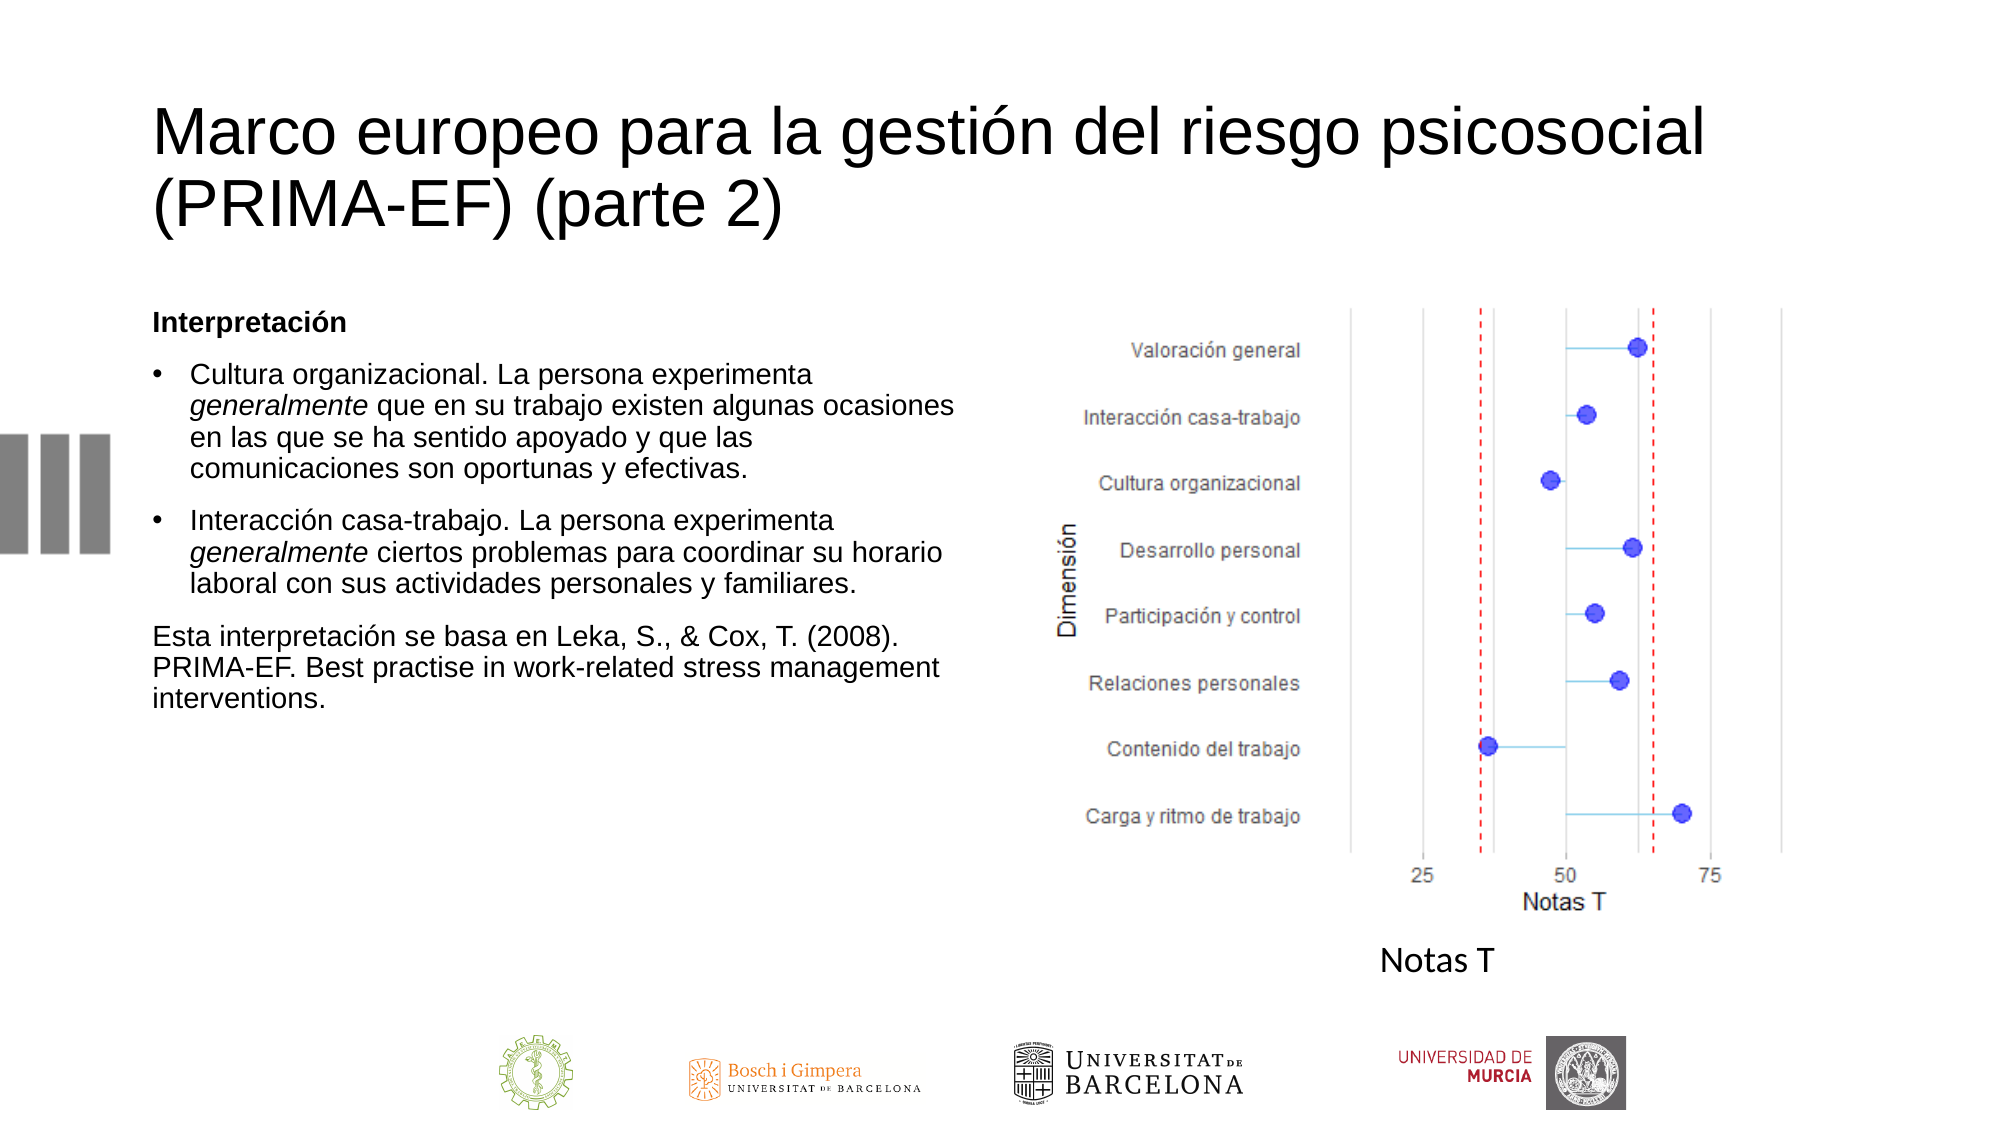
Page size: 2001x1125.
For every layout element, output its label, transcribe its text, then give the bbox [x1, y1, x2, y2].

title Marco europeo para la gestión del riesgo psicosocial (PRIMA-EF) (parte 2) [137, 59, 1863, 278]
text_box Notas T [1012, 927, 1863, 1011]
picture [1331, 1036, 1627, 1110]
picture [684, 1031, 926, 1125]
picture [0, 420, 123, 563]
picture [1014, 1042, 1243, 1105]
list Interpretación Cultura organizacional. La persona experimenta generalmente que en su trabajo existen algunas ocasiones en las que se ha sentido apoyado y que las comunicaciones son oportunas y efectivas. Interacción casa-trabajo. La persona experimenta generalmente ciertos problemas para coordinar su horario laboral con sus actividades personales y familiares. Esta interpretación se basa en Leka, S., & Cox, T. (2008). PRIMA-EF. Best practise in work-related stress management interventions. [137, 299, 988, 1014]
picture [499, 1035, 573, 1110]
picture [1043, 297, 1832, 928]
